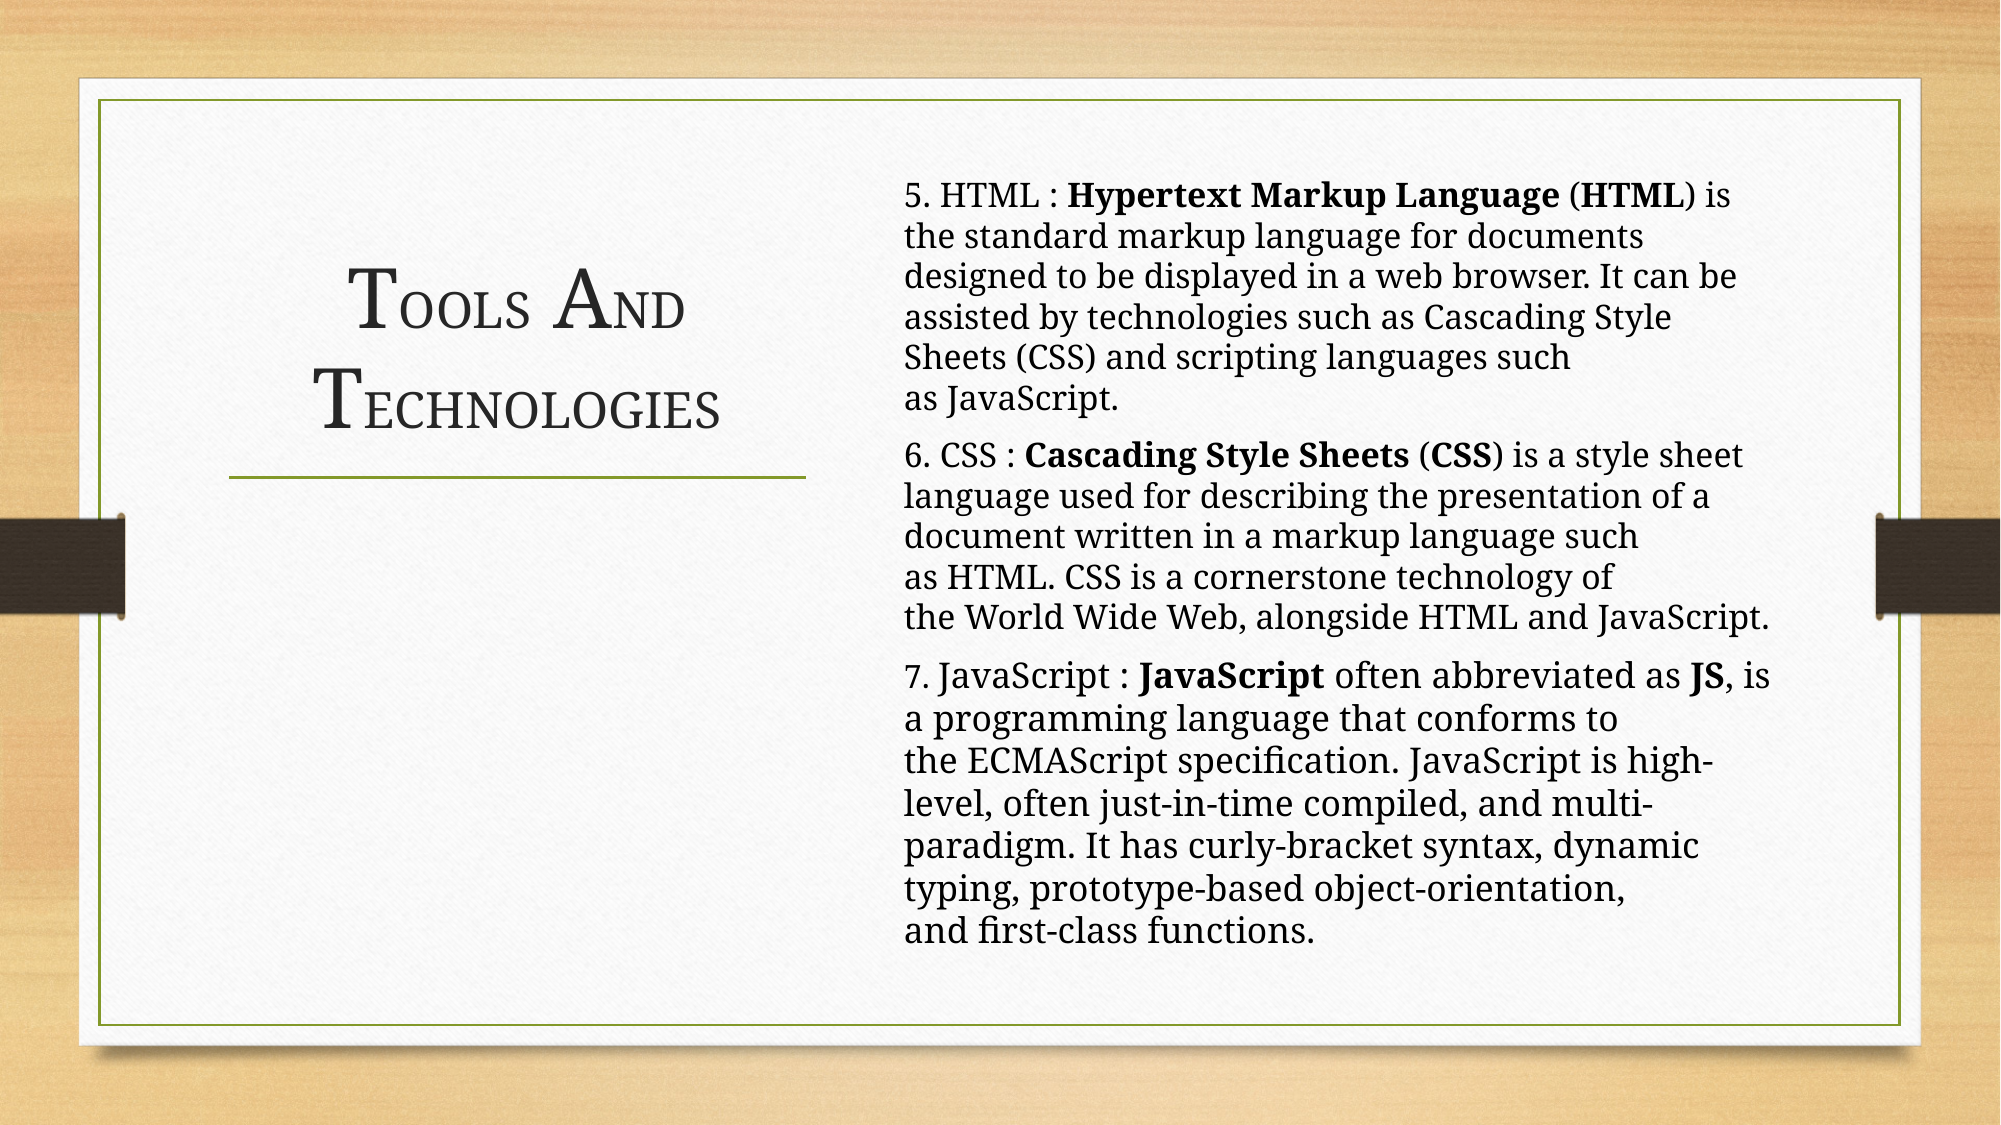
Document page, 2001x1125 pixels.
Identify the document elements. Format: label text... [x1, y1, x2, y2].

title TOOLS AND TECHNOLOGIES [212, 227, 823, 453]
list 5. HTML : Hypertext Markup Language (HTML) is the standard markup language for documents designed to be displayed in a web browser. It can be assisted by technologies such as Cascading Style Sheets (CSS) and scripting languages such as JavaScript. 6. CSS : Cascading Style Sheets (CSS) is a style sheet language used for describing the presentation of a document written in a markup language such as HTML. CSS is a cornerstone technology of the World Wide Web, alongside HTML and JavaScript. 7. JavaScript : JavaScript often abbreviated as JS, is a programming language that conforms to the ECMAScript specification. JavaScript is high-level, often just-in-time compiled, and multi-paradigm. It has curly-bracket syntax, dynamic typing, prototype-based object-orientation, and first-class functions. [888, 161, 1787, 964]
picture [0, 0, 2001, 1125]
